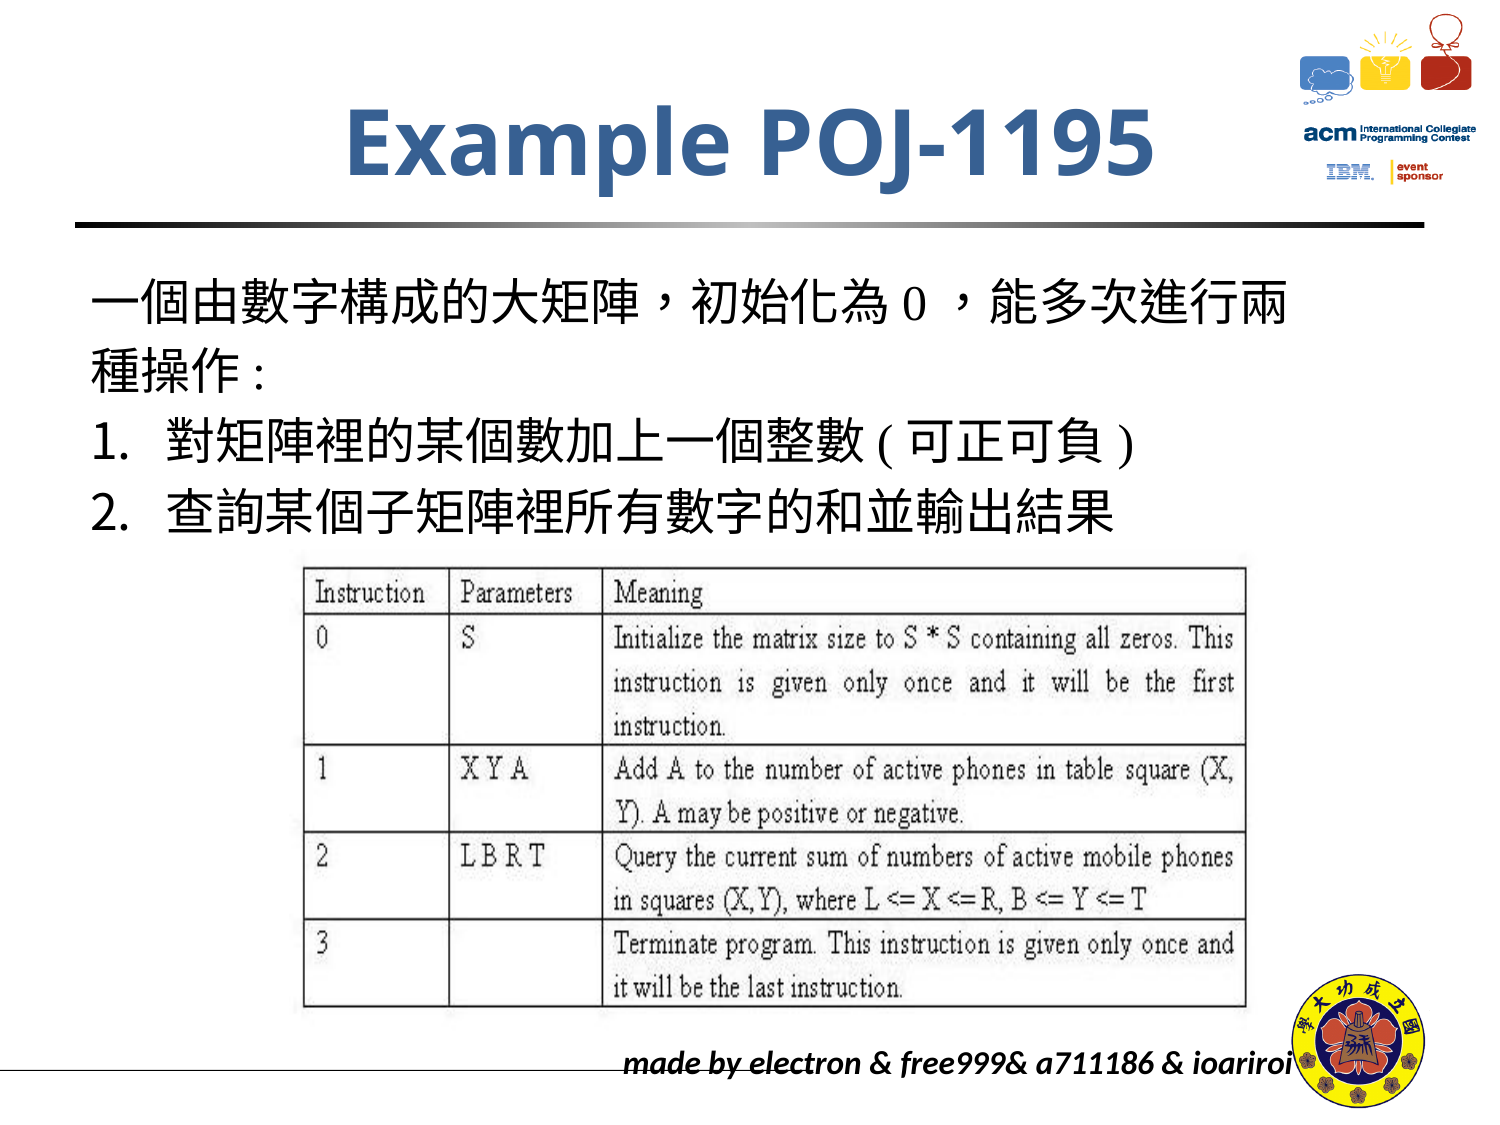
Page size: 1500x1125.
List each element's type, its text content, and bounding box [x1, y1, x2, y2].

picture [288, 548, 1259, 1036]
picture [1282, 970, 1431, 1114]
picture [1292, 12, 1480, 188]
title Example POJ-1195 [75, 45, 1425, 233]
list 一個由數字構成的大矩陣，初始化為0，能多次進行兩 種操作: 對矩陣裡的某個數加上一個整數(可正可負) 查詢某個子矩陣裡所有數字的和並輸出結果 [75, 262, 1425, 1005]
